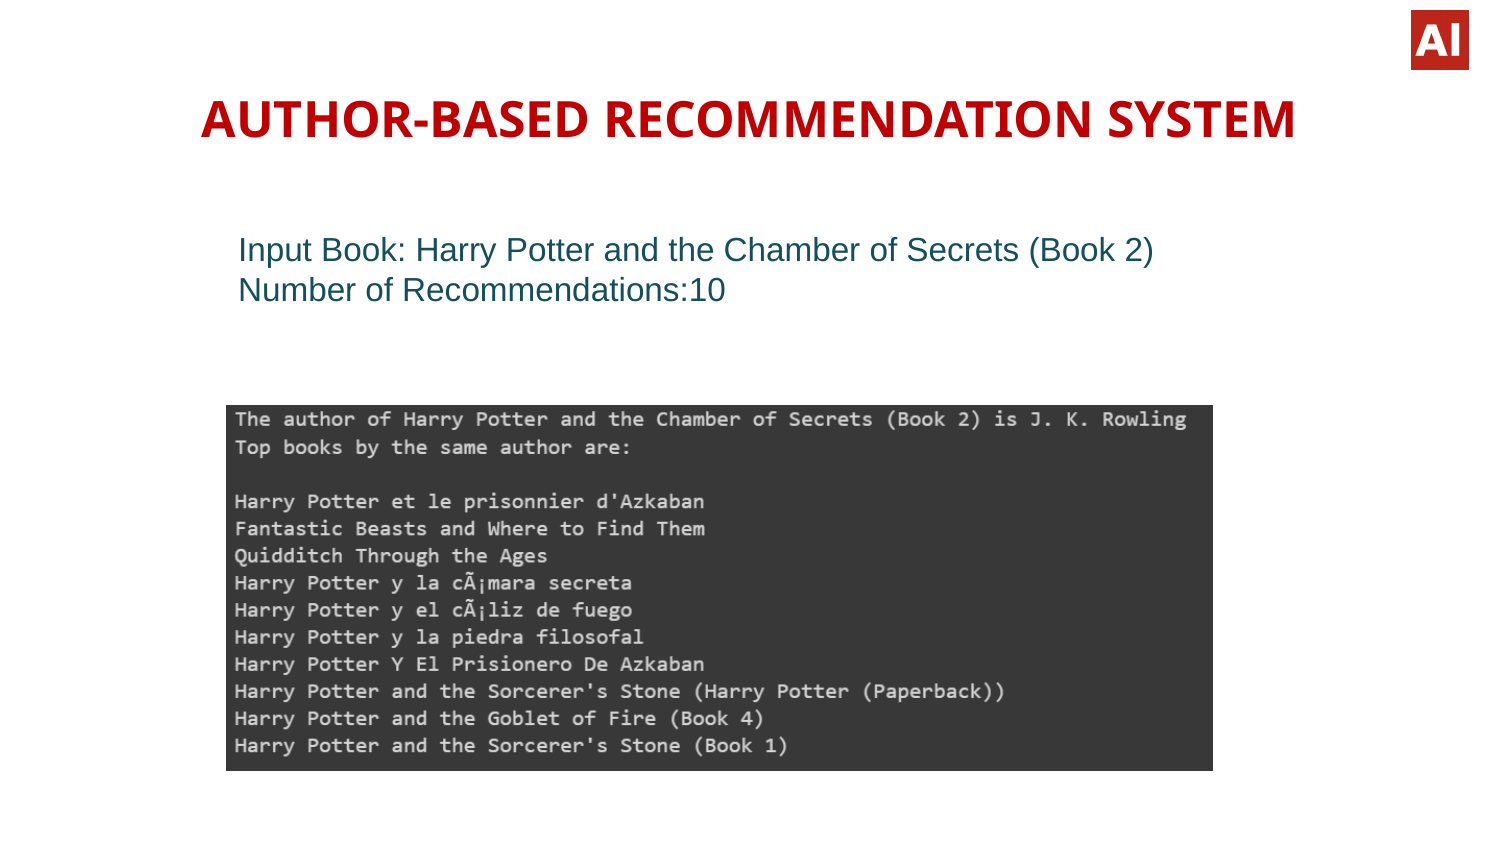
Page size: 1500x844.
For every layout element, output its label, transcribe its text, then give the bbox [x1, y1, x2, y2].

picture [226, 404, 1213, 771]
picture [1411, 10, 1469, 70]
text_box Input Book: Harry Potter and the Chamber of Secrets (Book 2) Number of Recommendations:10 [223, 220, 1171, 350]
title AUTHOR-BASED RECOMMENDATION SYSTEM [51, 72, 1449, 167]
